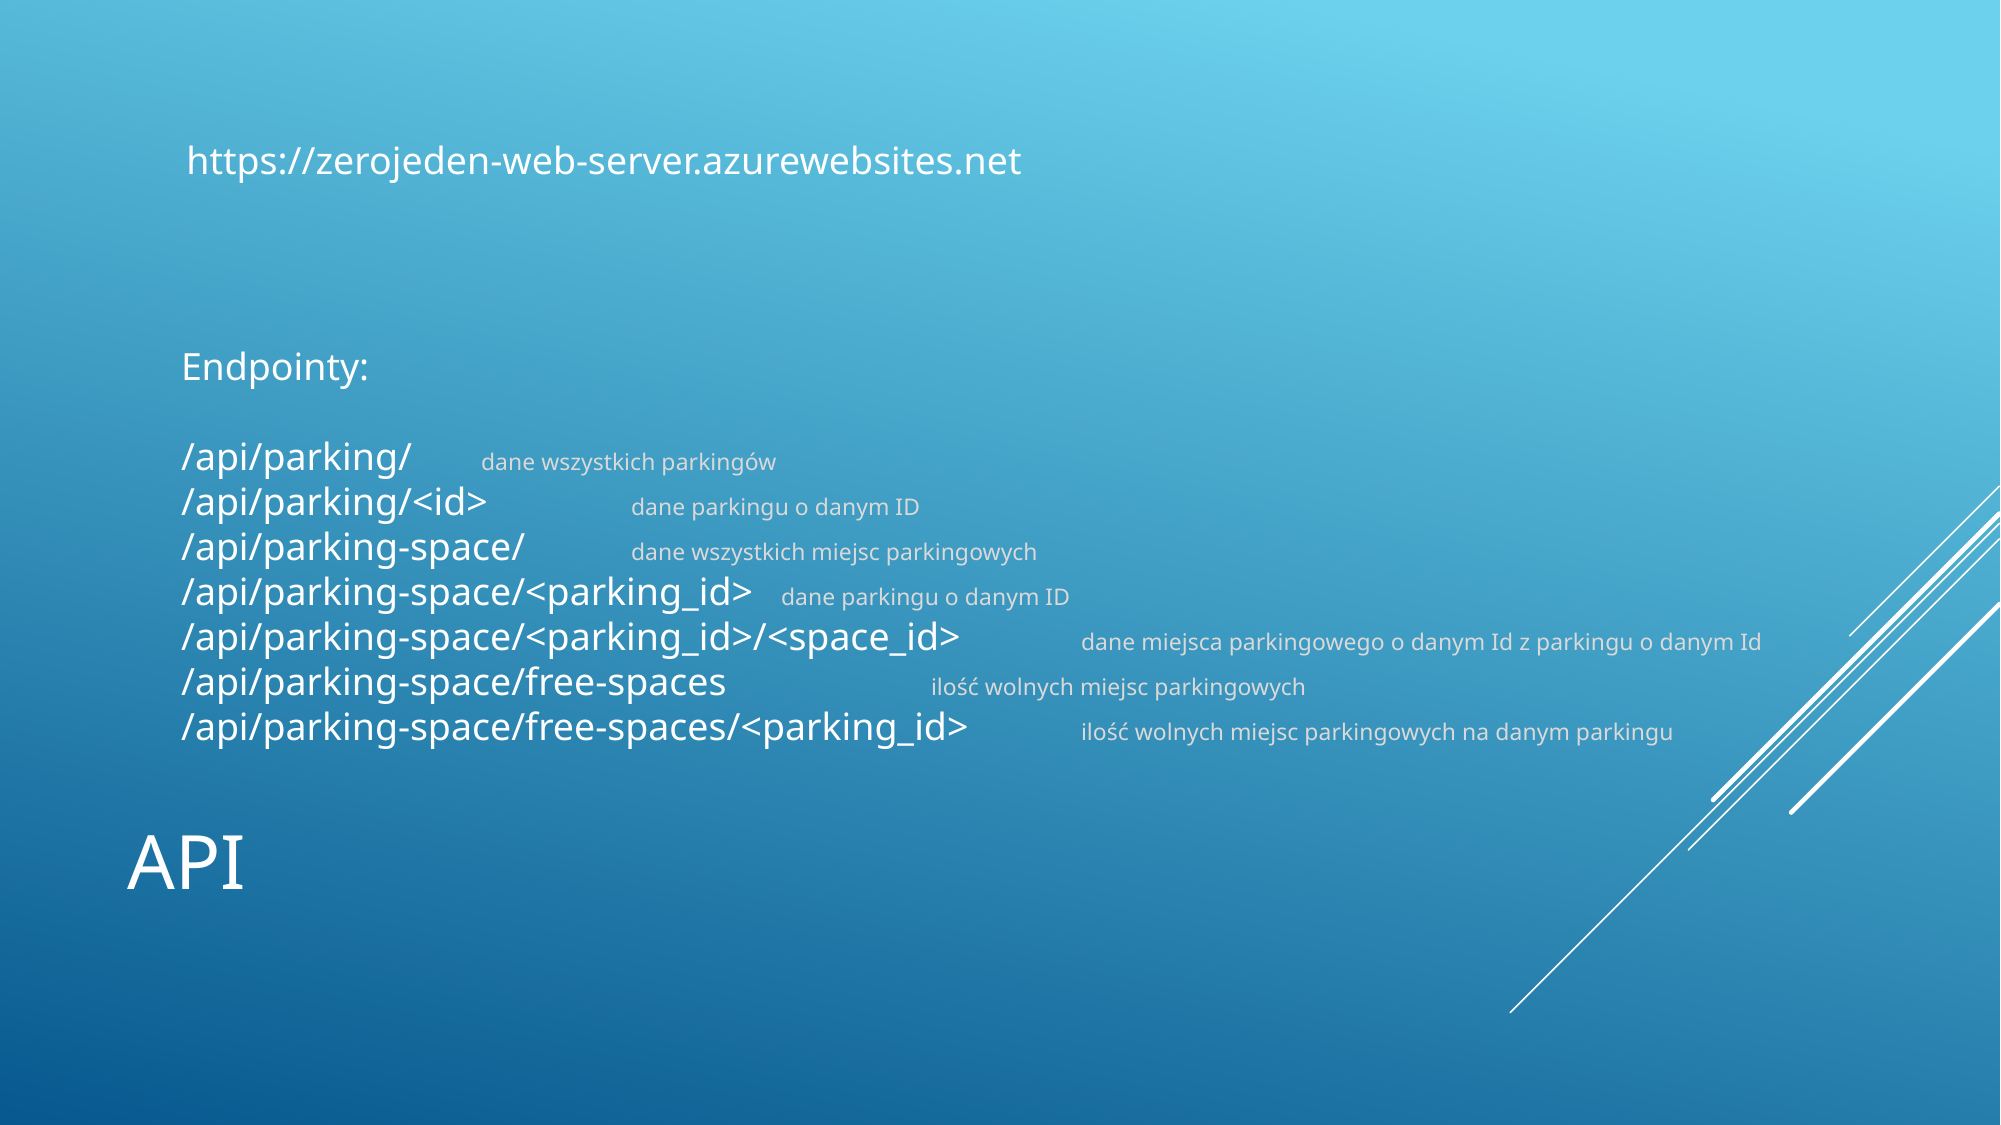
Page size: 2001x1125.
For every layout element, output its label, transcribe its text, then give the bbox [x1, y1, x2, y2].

text_box https://zerojeden-web-server.azurewebsites.net [171, 129, 1038, 190]
title Api [112, 736, 1513, 984]
text_box Endpointy: /api/parking/ dane wszystkich parkingów /api/parking/<id> dane parkingu o danym ID /api/parking-space/ dane wszystkich miejsc parkingowych /api/parking-space/<parking_id> dane parkingu o danym ID /api/parking-space/<parking_id>/<space_id> dane miejsca parkingowego o danym Id z parkingu o danym Id /api/parking-space/free-spaces ilość wolnych miejsc parkingowych /api/parking-space/free-spaces/<parking_id> ilość wolnych miejsc parkingowych na danym parkingu [166, 335, 1852, 755]
